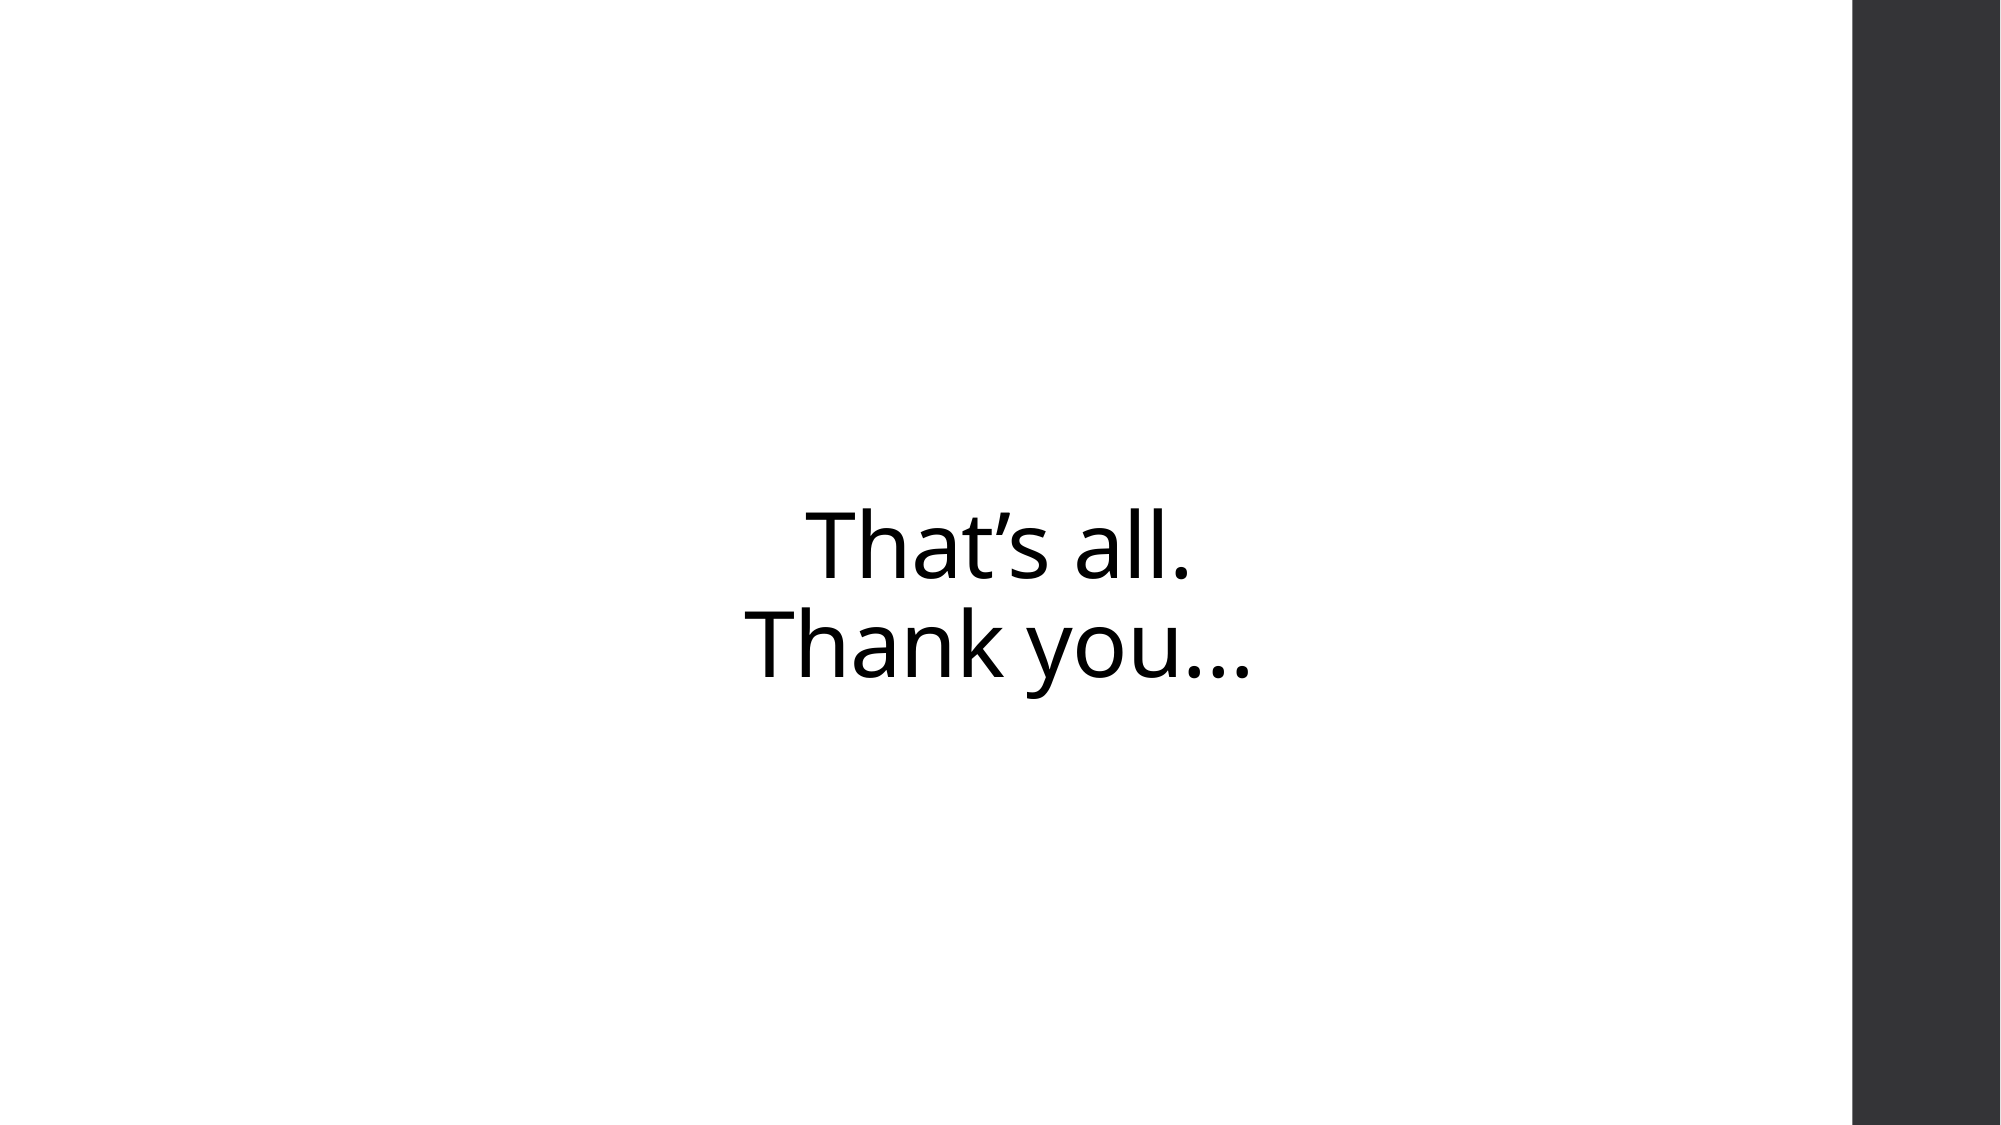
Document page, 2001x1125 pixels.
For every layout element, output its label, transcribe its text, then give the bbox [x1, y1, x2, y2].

title That’s all. Thank you… [204, 453, 1795, 705]
